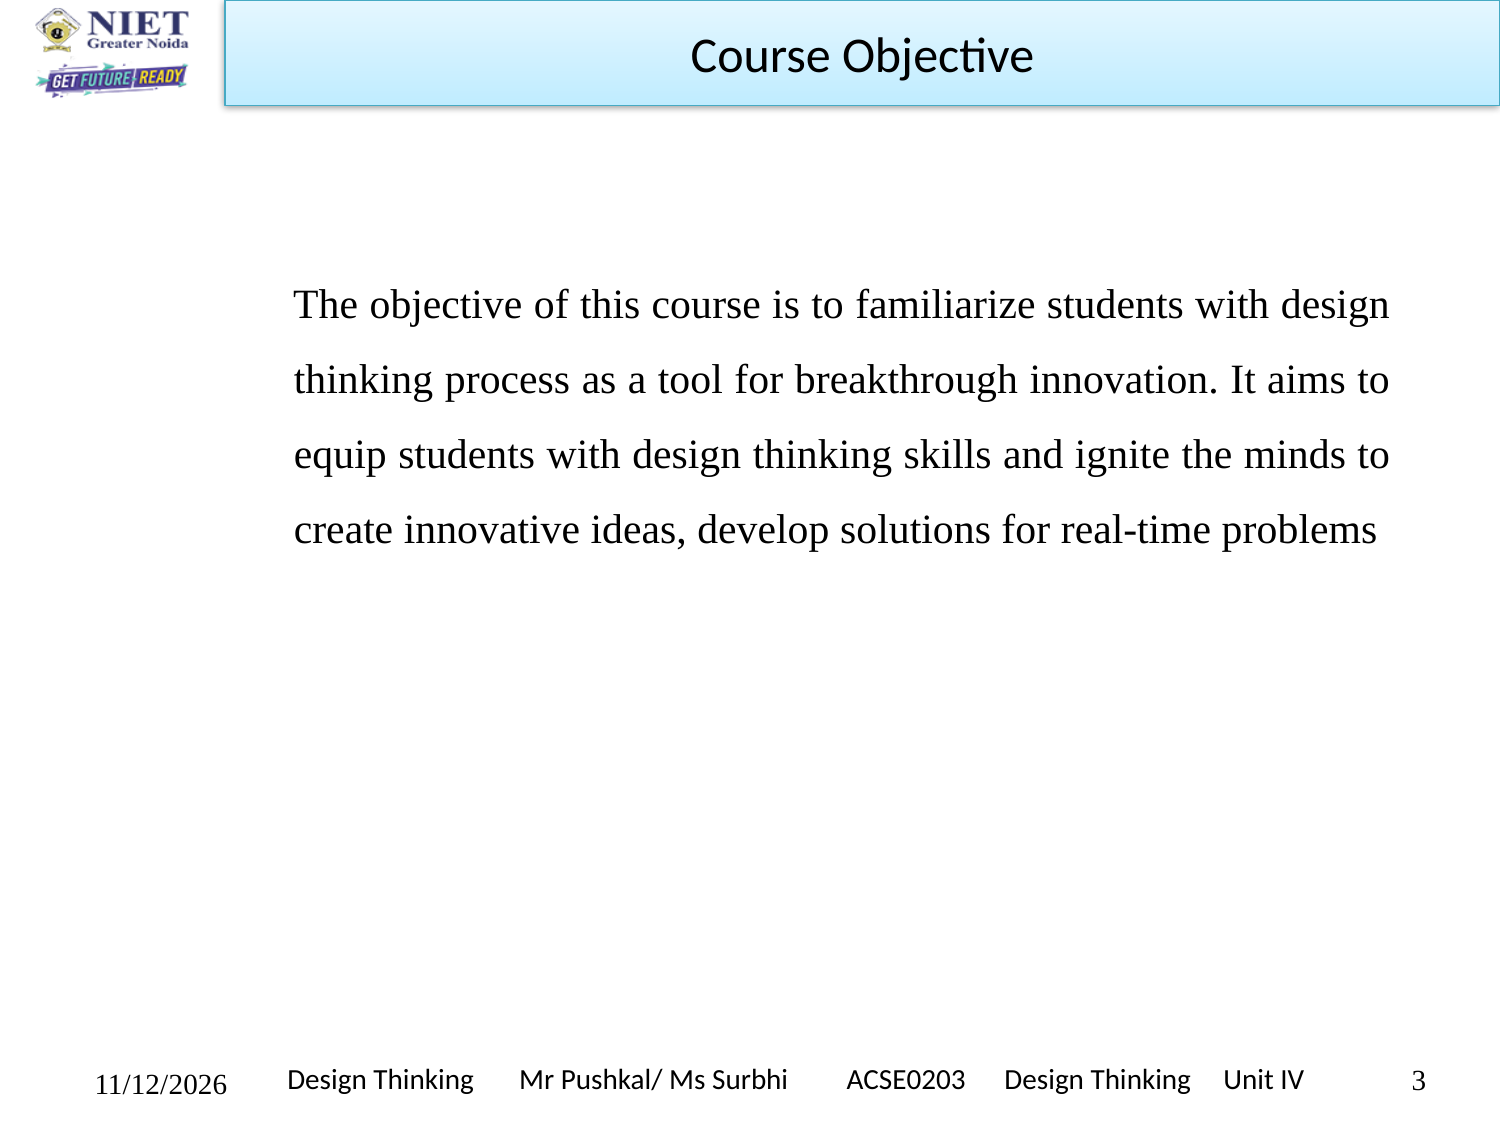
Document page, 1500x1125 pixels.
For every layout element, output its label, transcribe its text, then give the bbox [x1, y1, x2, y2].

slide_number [79, 1040, 234, 1125]
text_box Course Objective [224, 0, 1500, 106]
footer Design Thinking Mr Pushkal/ Ms Surbhi ACSE0203 Design Thinking Unit IV [234, 1031, 1372, 1125]
slide_number 3 [1372, 1054, 1442, 1103]
picture [0, 0, 223, 106]
list The objective of this course is to familiarize students with design thinking process as a tool for breakthrough innovation. It aims to equip students with design thinking skills and ignite the minds to create innovative ideas, develop solutions for real-time problems [222, 175, 1407, 739]
